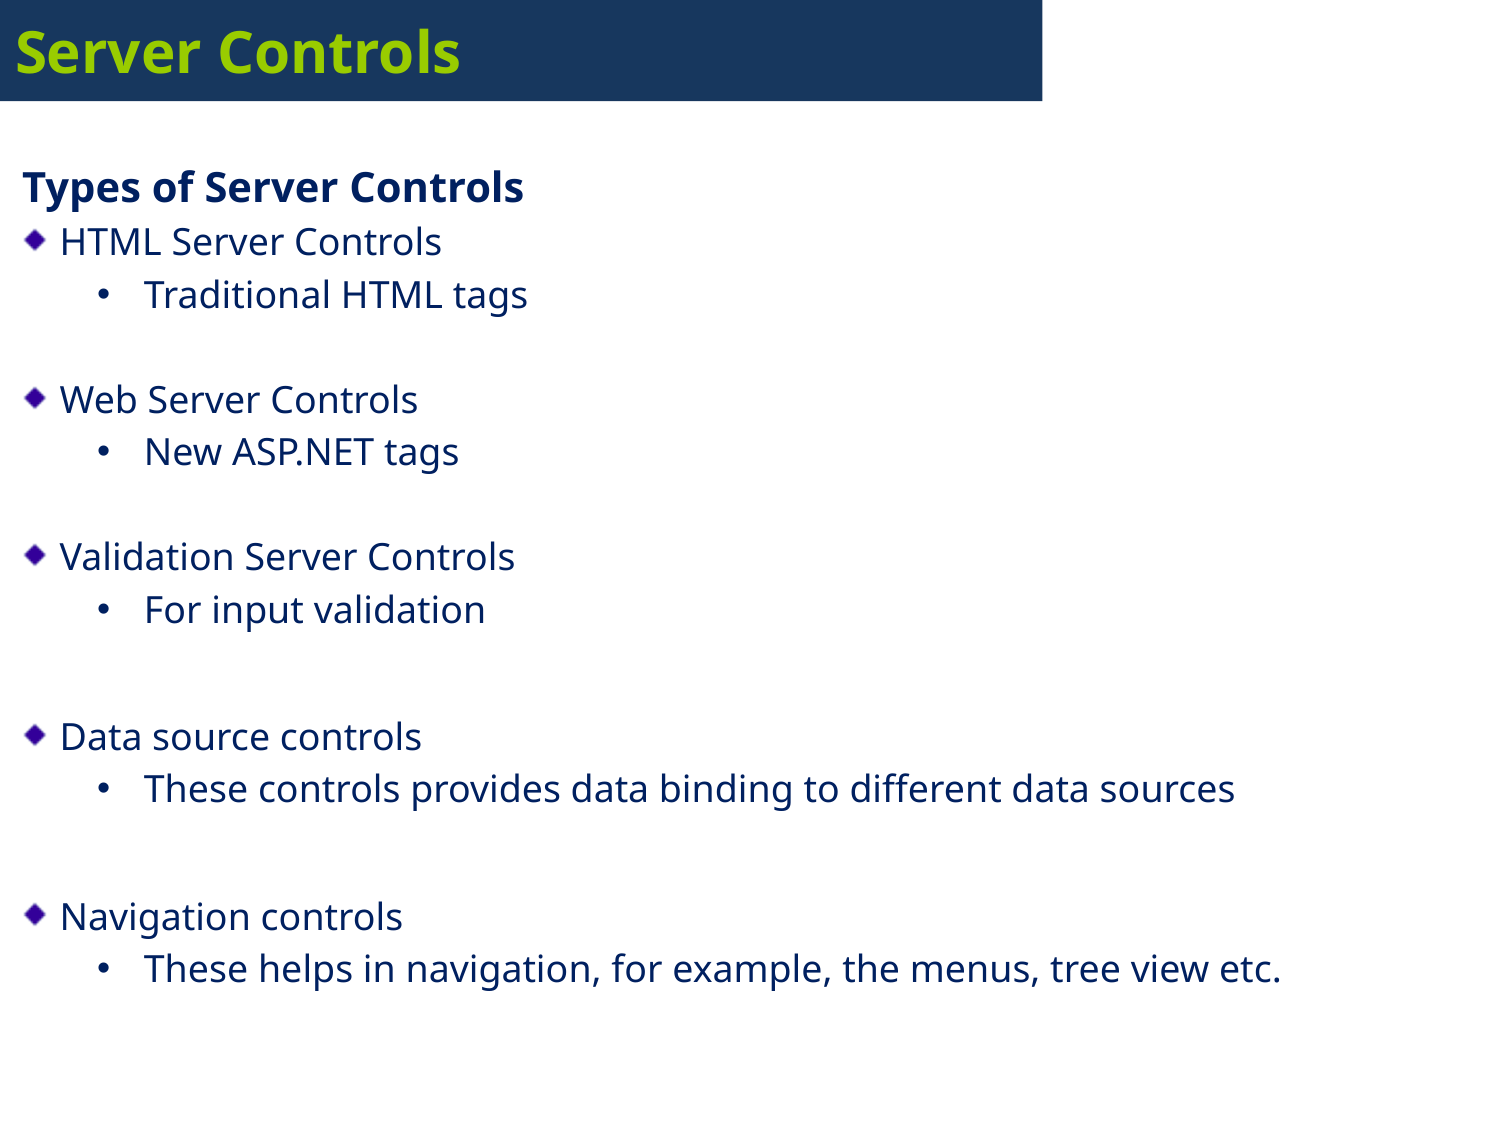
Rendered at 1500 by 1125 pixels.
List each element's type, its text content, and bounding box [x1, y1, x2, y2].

picture [22, 901, 49, 929]
picture [22, 385, 49, 412]
picture [22, 227, 49, 254]
title Server Controls [0, 0, 1043, 102]
picture [22, 722, 49, 749]
picture [22, 542, 49, 569]
list Types of Server Controls HTML Server Controls Traditional HTML tags Web Server Controls New ASP.NET tags Validation Server Controls For input validation Data source controls These controls provides data binding to different data sources Navigation controls These helps in navigation, for example, the menus, tree view etc. [7, 99, 1489, 1063]
